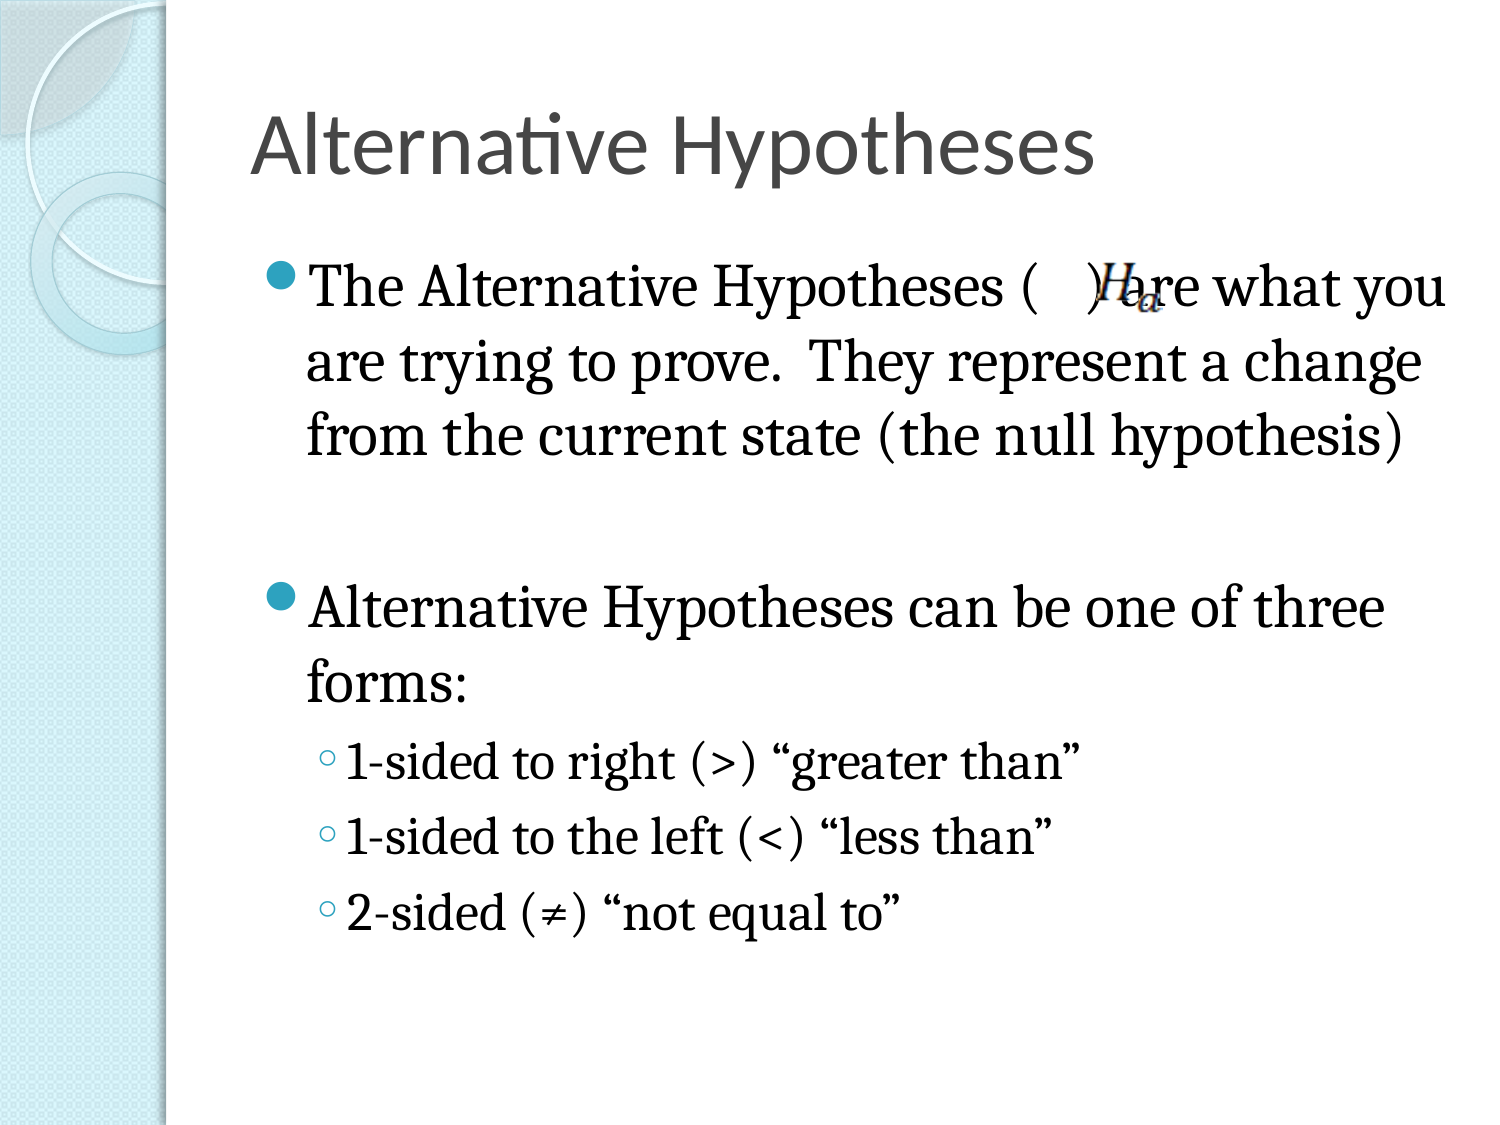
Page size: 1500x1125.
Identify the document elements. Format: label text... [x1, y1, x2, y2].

title Alternative Hypotheses [235, 45, 1466, 233]
list The Alternative Hypotheses ( ) are what you are trying to prove. They represent a change from the current state (the null hypothesis) Alternative Hypotheses can be one of three forms: 1-sided to right (>) “greater than” 1-sided to the left (<) “less than” 2-sided (≠) “not equal to” [235, 237, 1466, 1025]
picture [1096, 249, 1163, 326]
